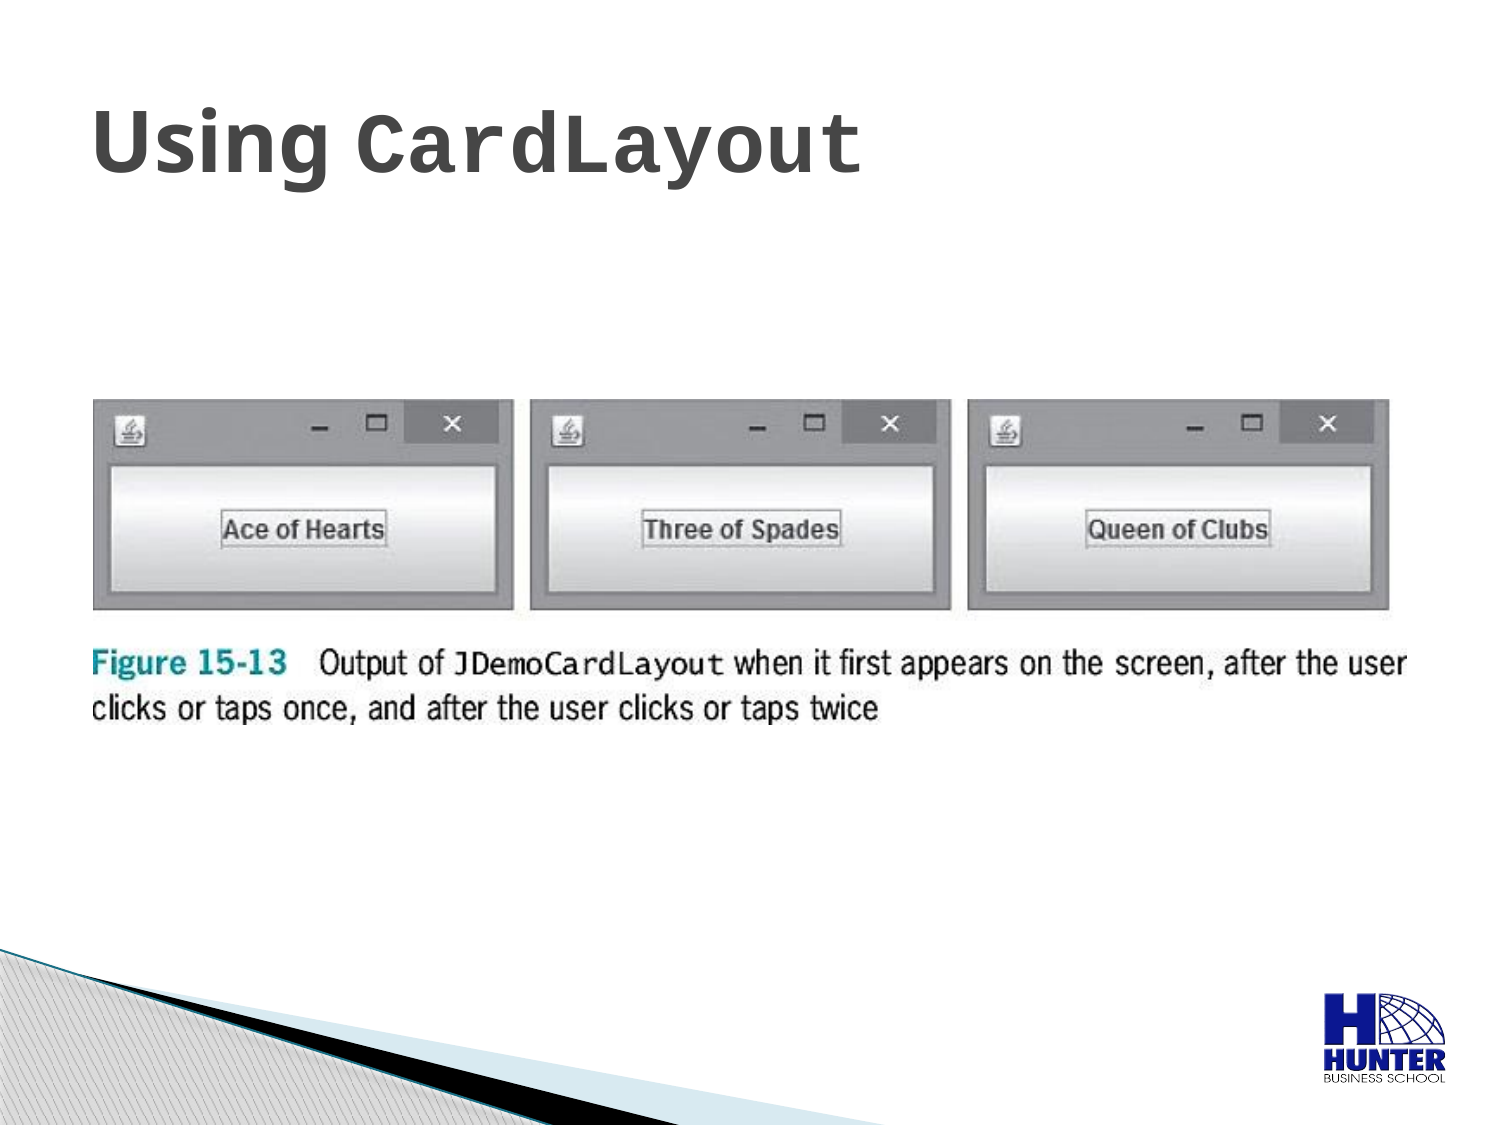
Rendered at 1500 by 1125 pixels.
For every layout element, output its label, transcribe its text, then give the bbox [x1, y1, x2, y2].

title Using CardLayout [75, 45, 1425, 233]
picture [93, 399, 1407, 726]
picture [1324, 993, 1446, 1084]
